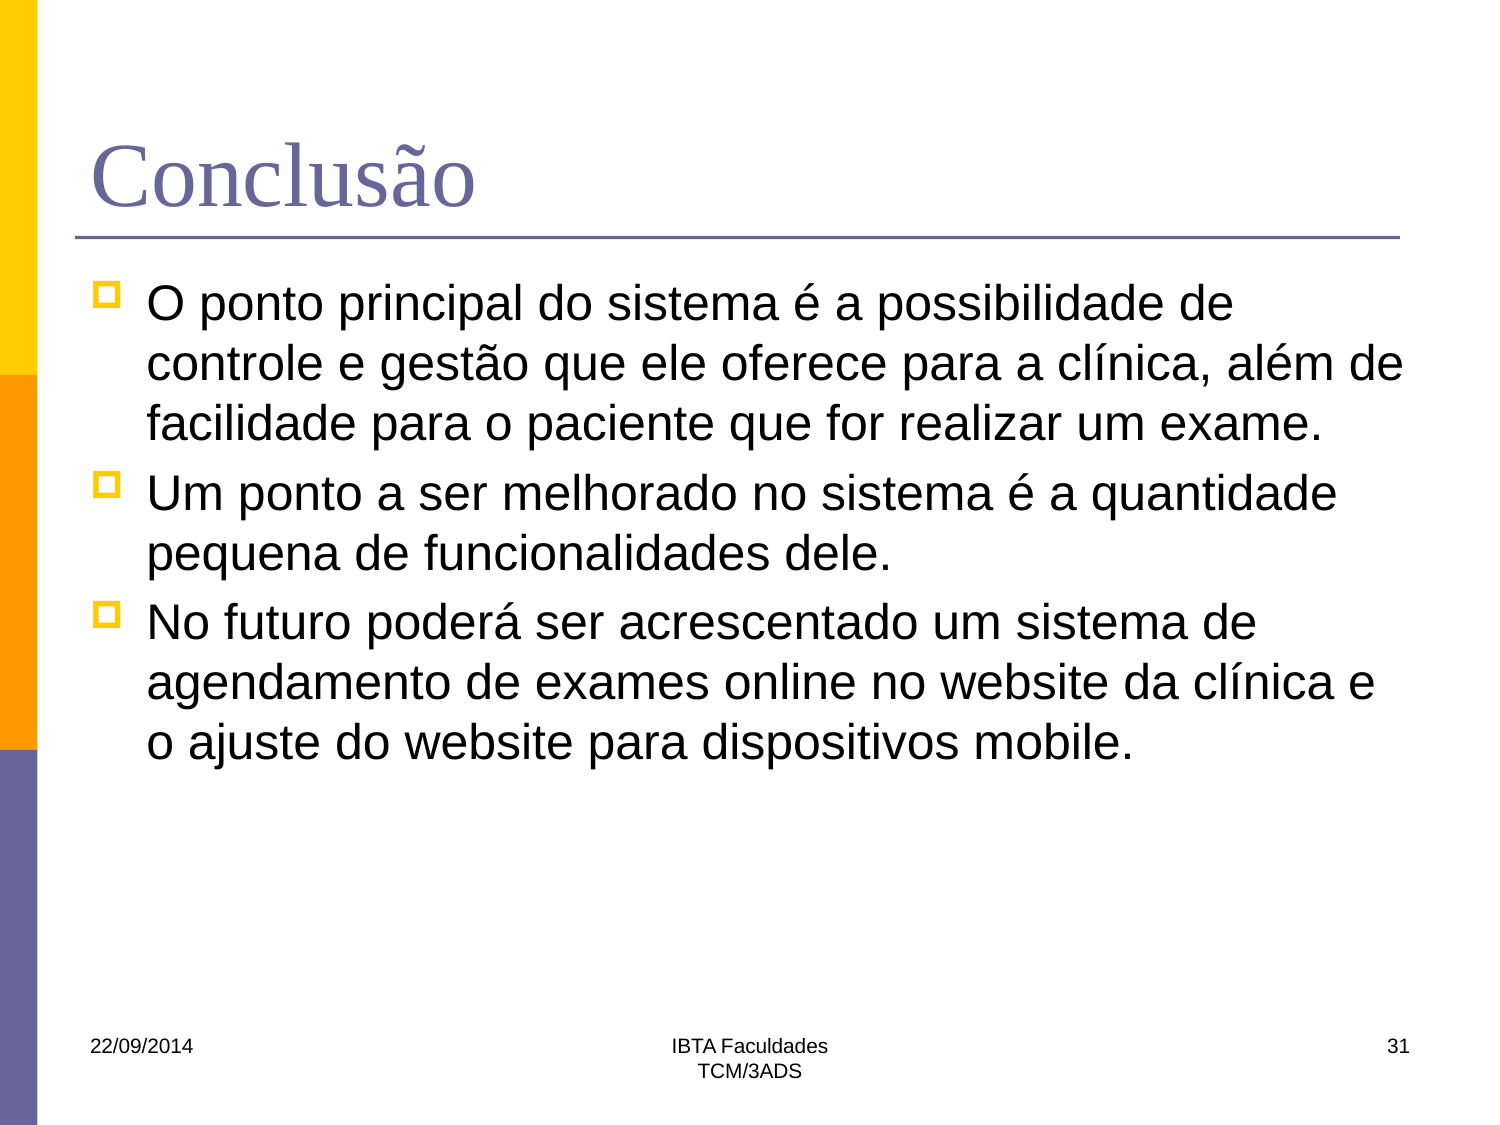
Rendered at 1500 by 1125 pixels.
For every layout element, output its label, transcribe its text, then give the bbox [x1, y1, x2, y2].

footer IBTA Faculdades TCM/3ADS [512, 1024, 988, 1101]
list O ponto principal do sistema é a possibilidade de controle e gestão que ele oferece para a clínica, além de facilidade para o paciente que for realizar um exame. Um ponto a ser melhorado no sistema é a quantidade pequena de funcionalidades dele. No futuro poderá ser acrescentado um sistema de agendamento de exames online no website da clínica e o ajuste do website para dispositivos mobile. [74, 262, 1426, 1006]
slide_number 31 [1074, 1024, 1426, 1101]
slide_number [74, 1024, 426, 1101]
title Conclusão [74, 45, 1426, 233]
